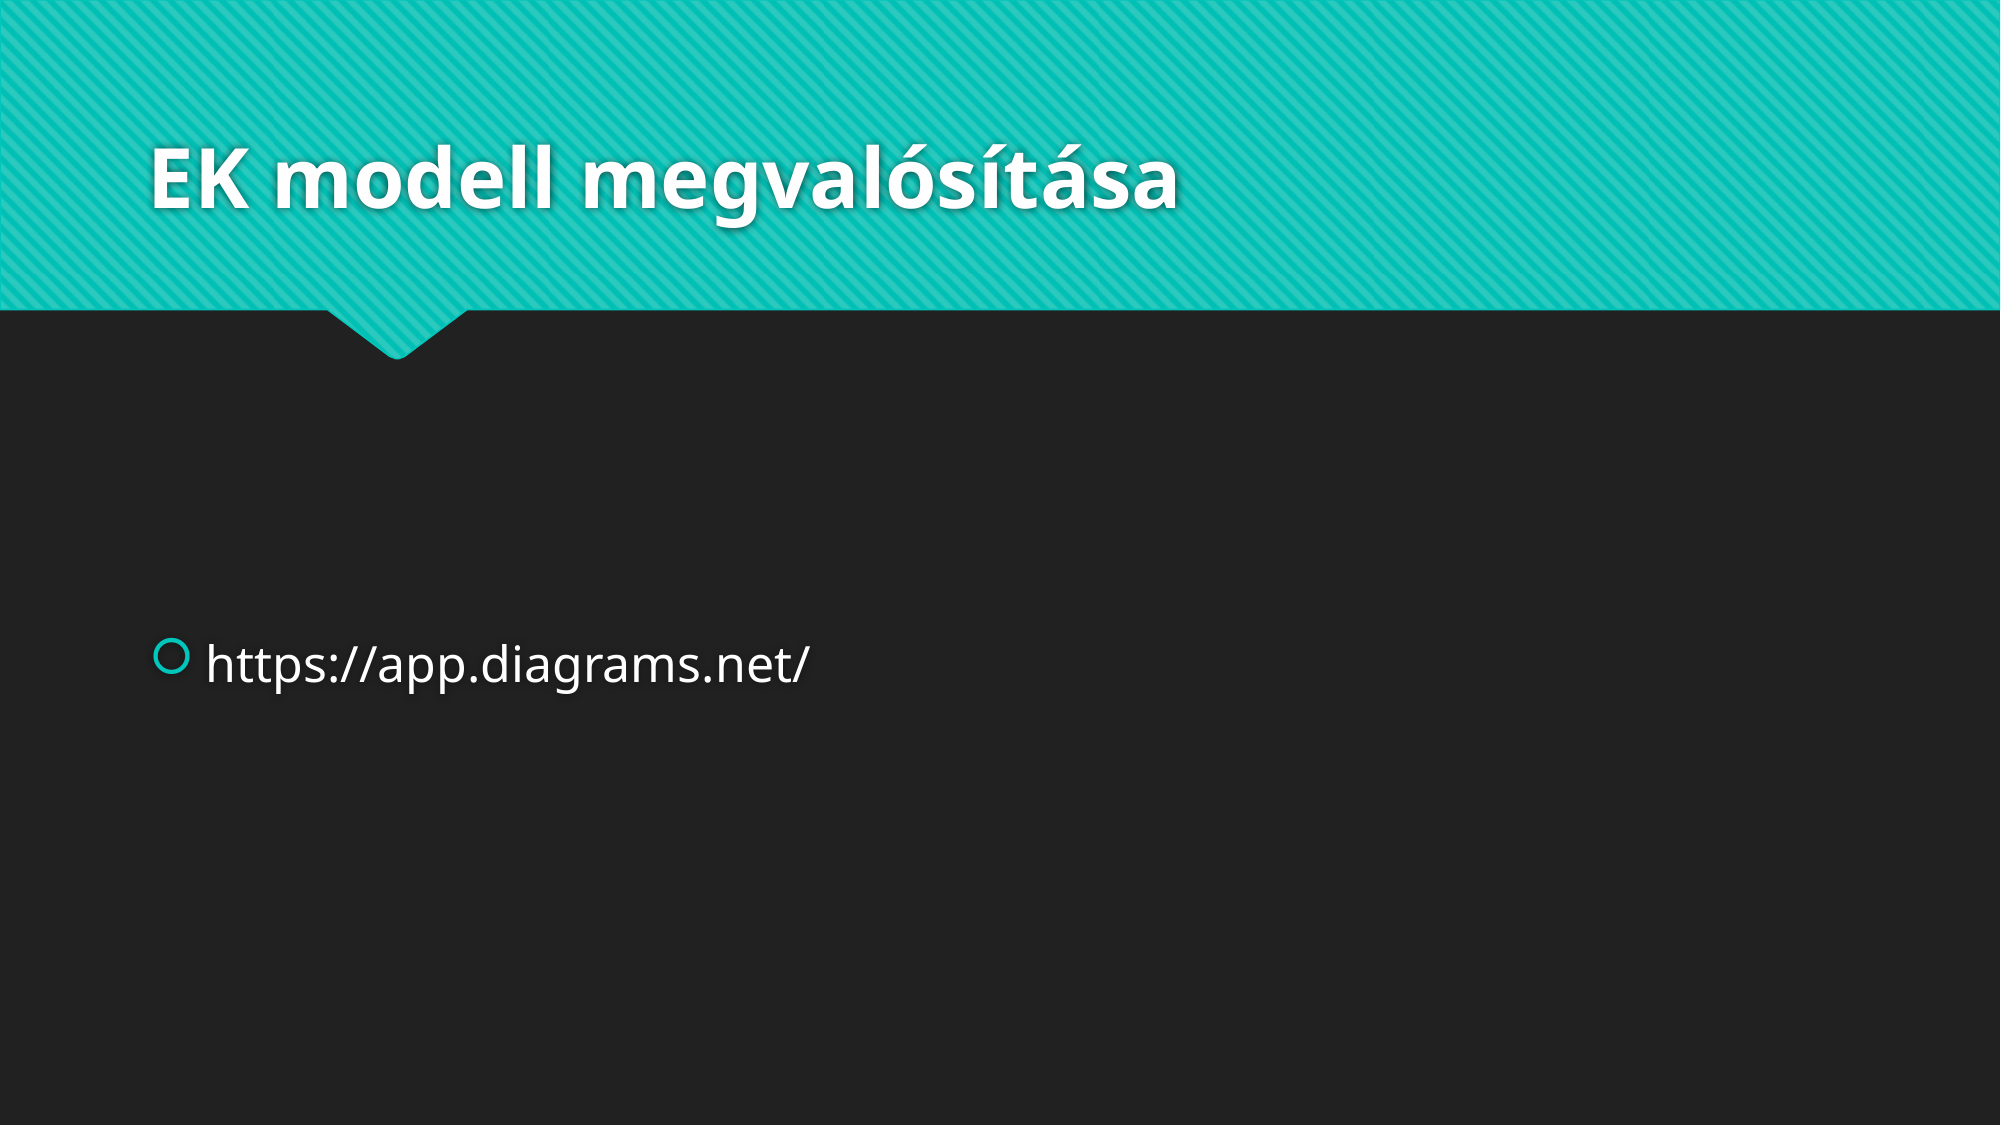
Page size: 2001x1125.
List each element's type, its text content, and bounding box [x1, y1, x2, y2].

title EK modell megvalósítása [132, 73, 1868, 233]
list https://app.diagrams.net/ [134, 364, 1866, 962]
